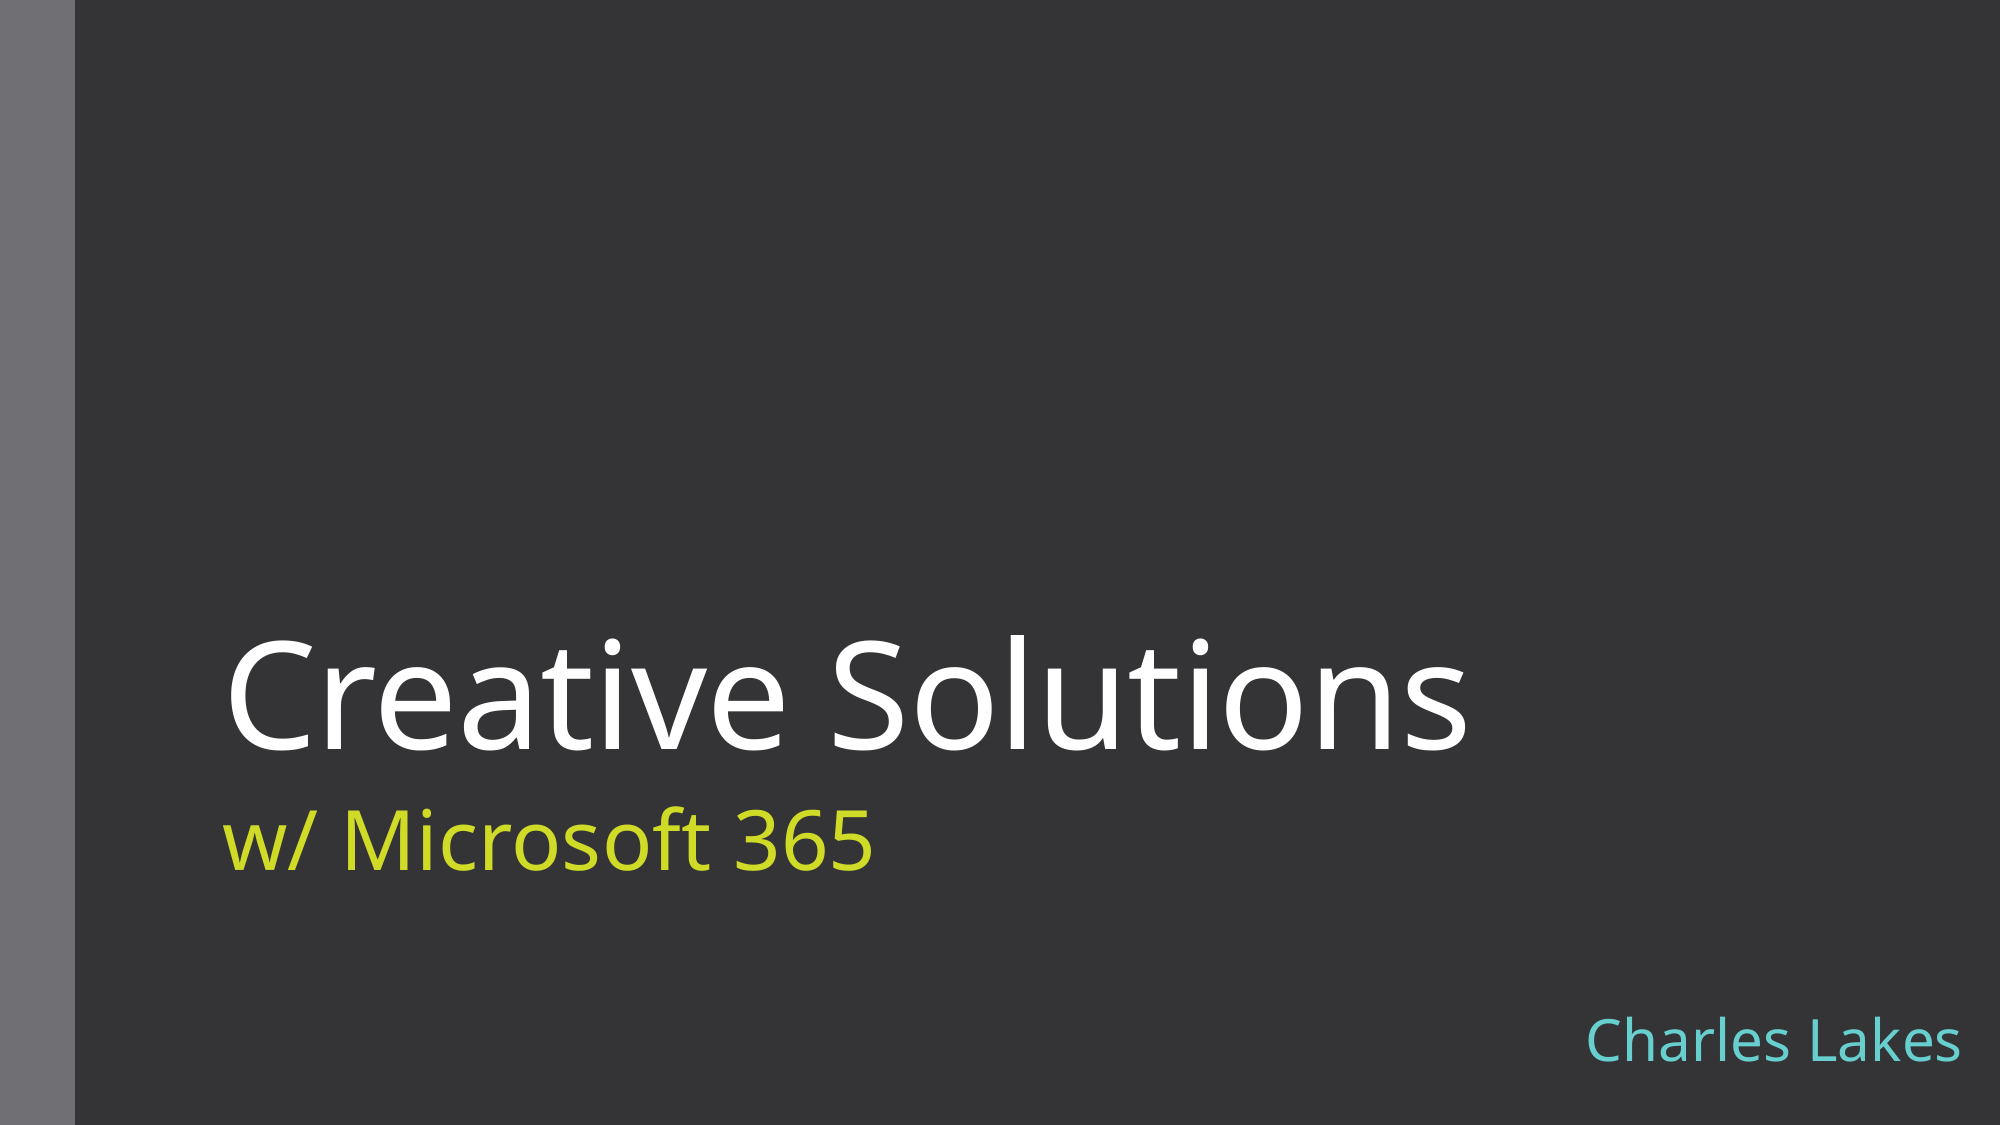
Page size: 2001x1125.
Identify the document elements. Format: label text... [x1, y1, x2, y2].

subtitle w/ Microsoft 365 [206, 787, 1752, 1065]
title Creative Solutions [206, 124, 1752, 787]
text_box Charles Lakes [711, 1000, 1979, 1090]
